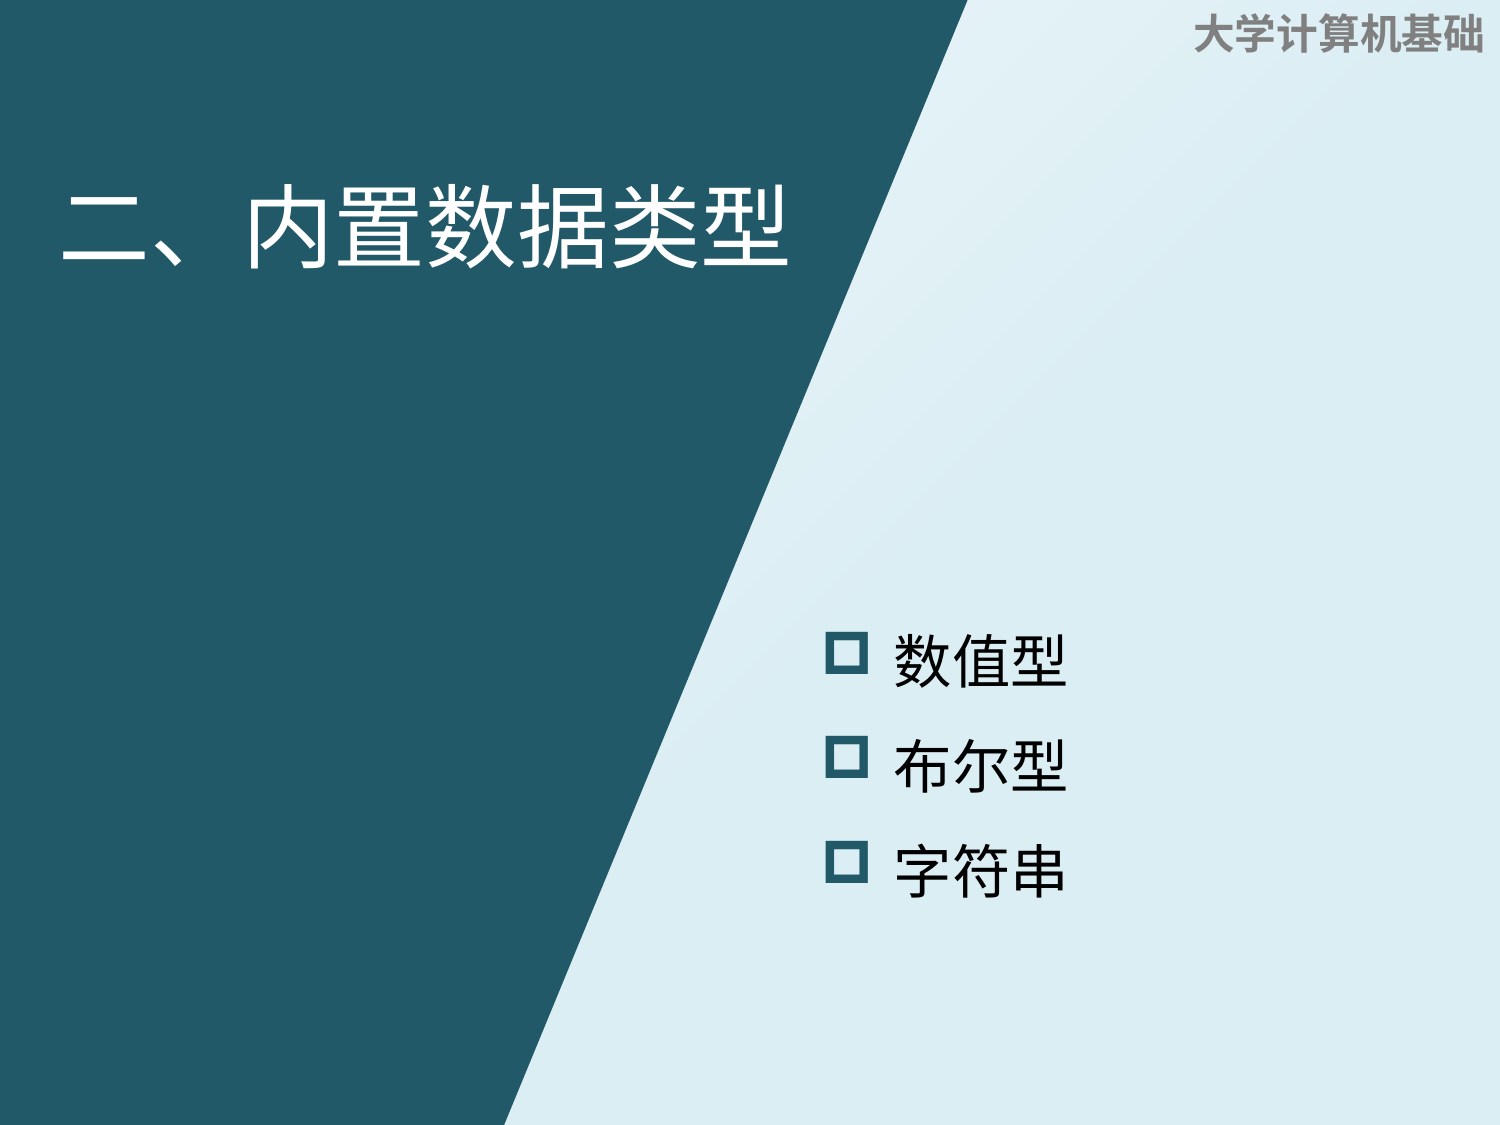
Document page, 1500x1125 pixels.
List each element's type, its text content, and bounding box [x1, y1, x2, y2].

list 数值型 布尔型 字符串 [805, 604, 1444, 972]
title 二、内置数据类型 [17, 111, 835, 289]
